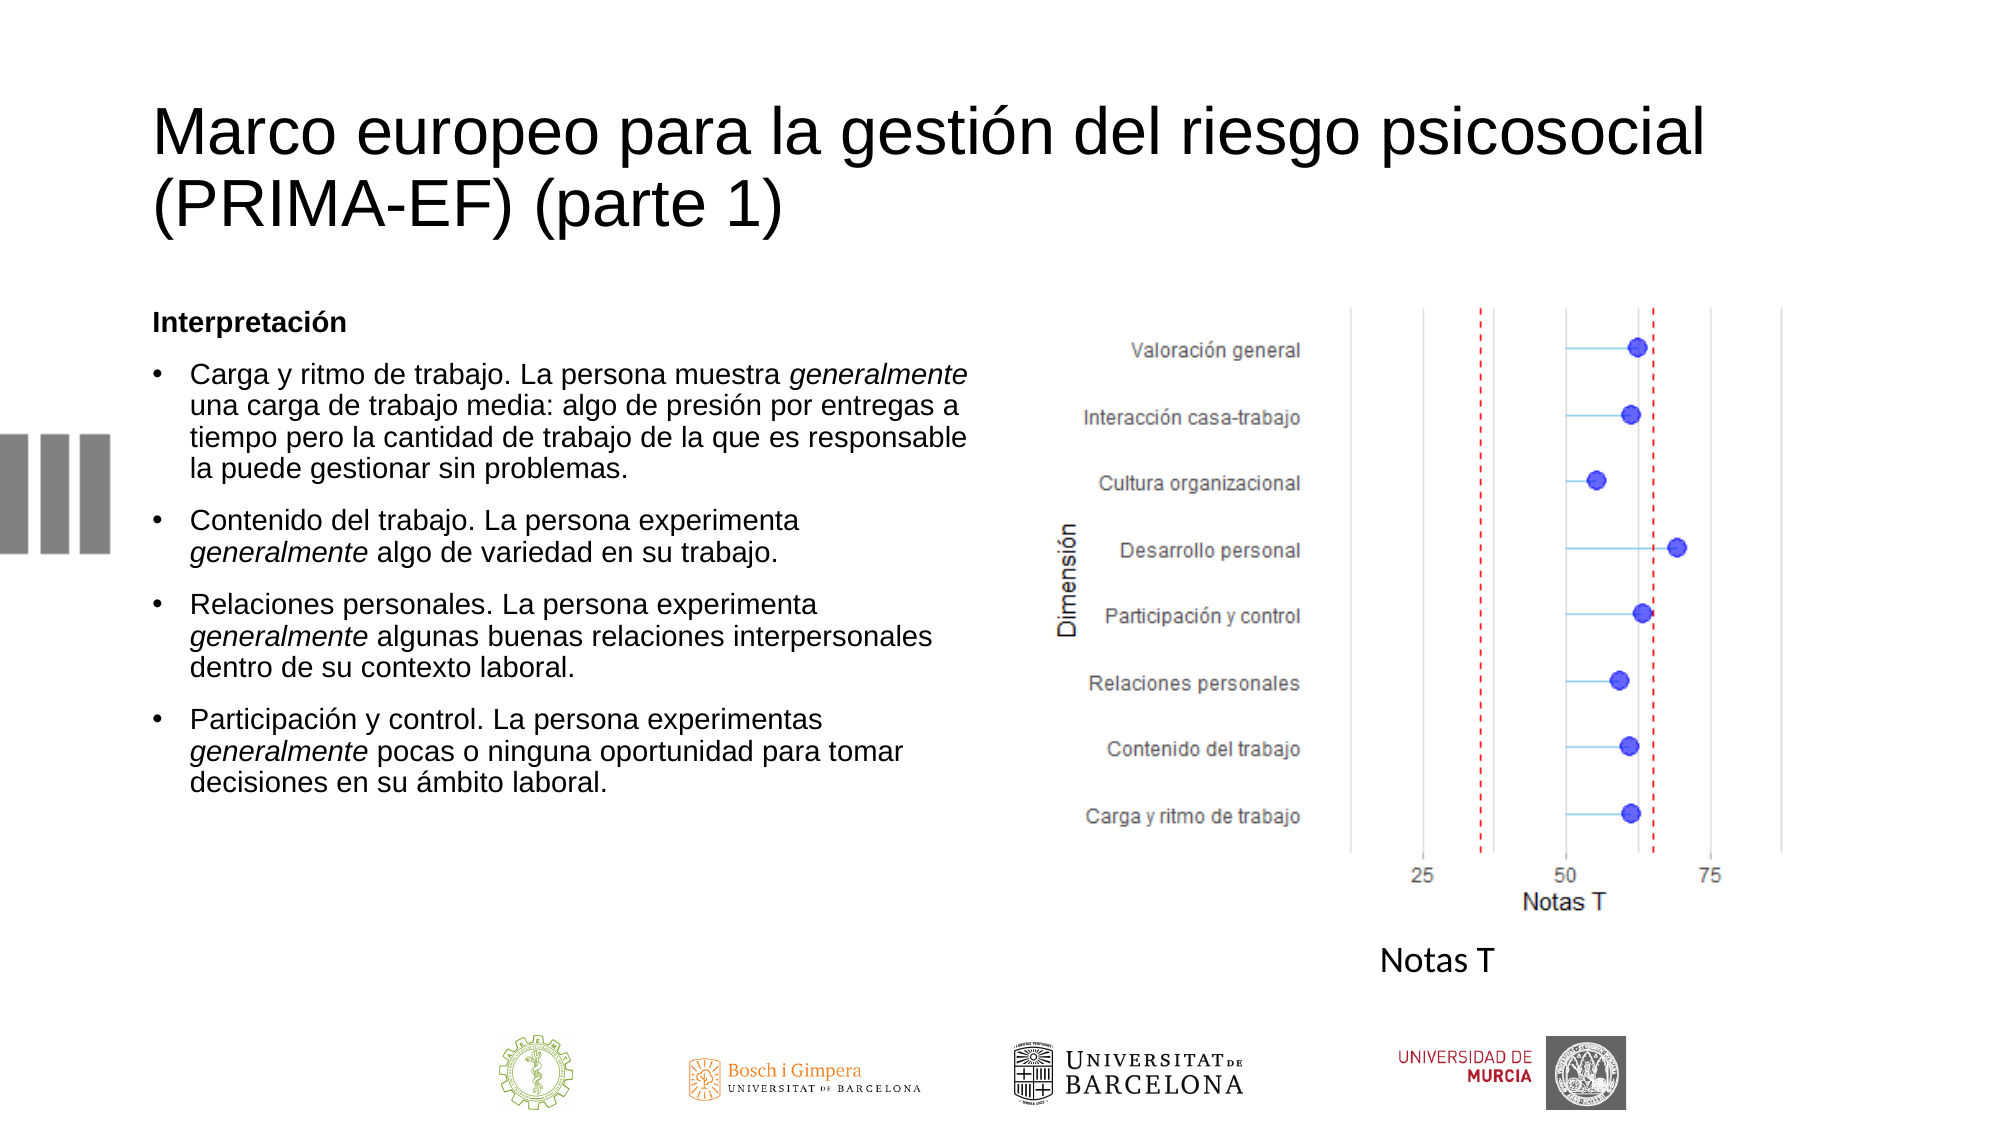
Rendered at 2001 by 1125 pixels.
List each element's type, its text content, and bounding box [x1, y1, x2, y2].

picture [1014, 1042, 1243, 1105]
picture [499, 1035, 573, 1110]
picture [1043, 297, 1832, 928]
text_box Notas T [1012, 927, 1863, 1011]
picture [684, 1031, 926, 1125]
list Interpretación Carga y ritmo de trabajo. La persona muestra generalmente una carga de trabajo media: algo de presión por entregas a tiempo pero la cantidad de trabajo de la que es responsable la puede gestionar sin problemas. Contenido del trabajo. La persona experimenta generalmente algo de variedad en su trabajo. Relaciones personales. La persona experimenta generalmente algunas buenas relaciones interpersonales dentro de su contexto laboral. Participación y control. La persona experimentas generalmente pocas o ninguna oportunidad para tomar decisiones en su ámbito laboral. [137, 299, 988, 1014]
picture [0, 420, 123, 563]
picture [1331, 1036, 1627, 1110]
title Marco europeo para la gestión del riesgo psicosocial (PRIMA-EF) (parte 1) [137, 59, 1863, 278]
